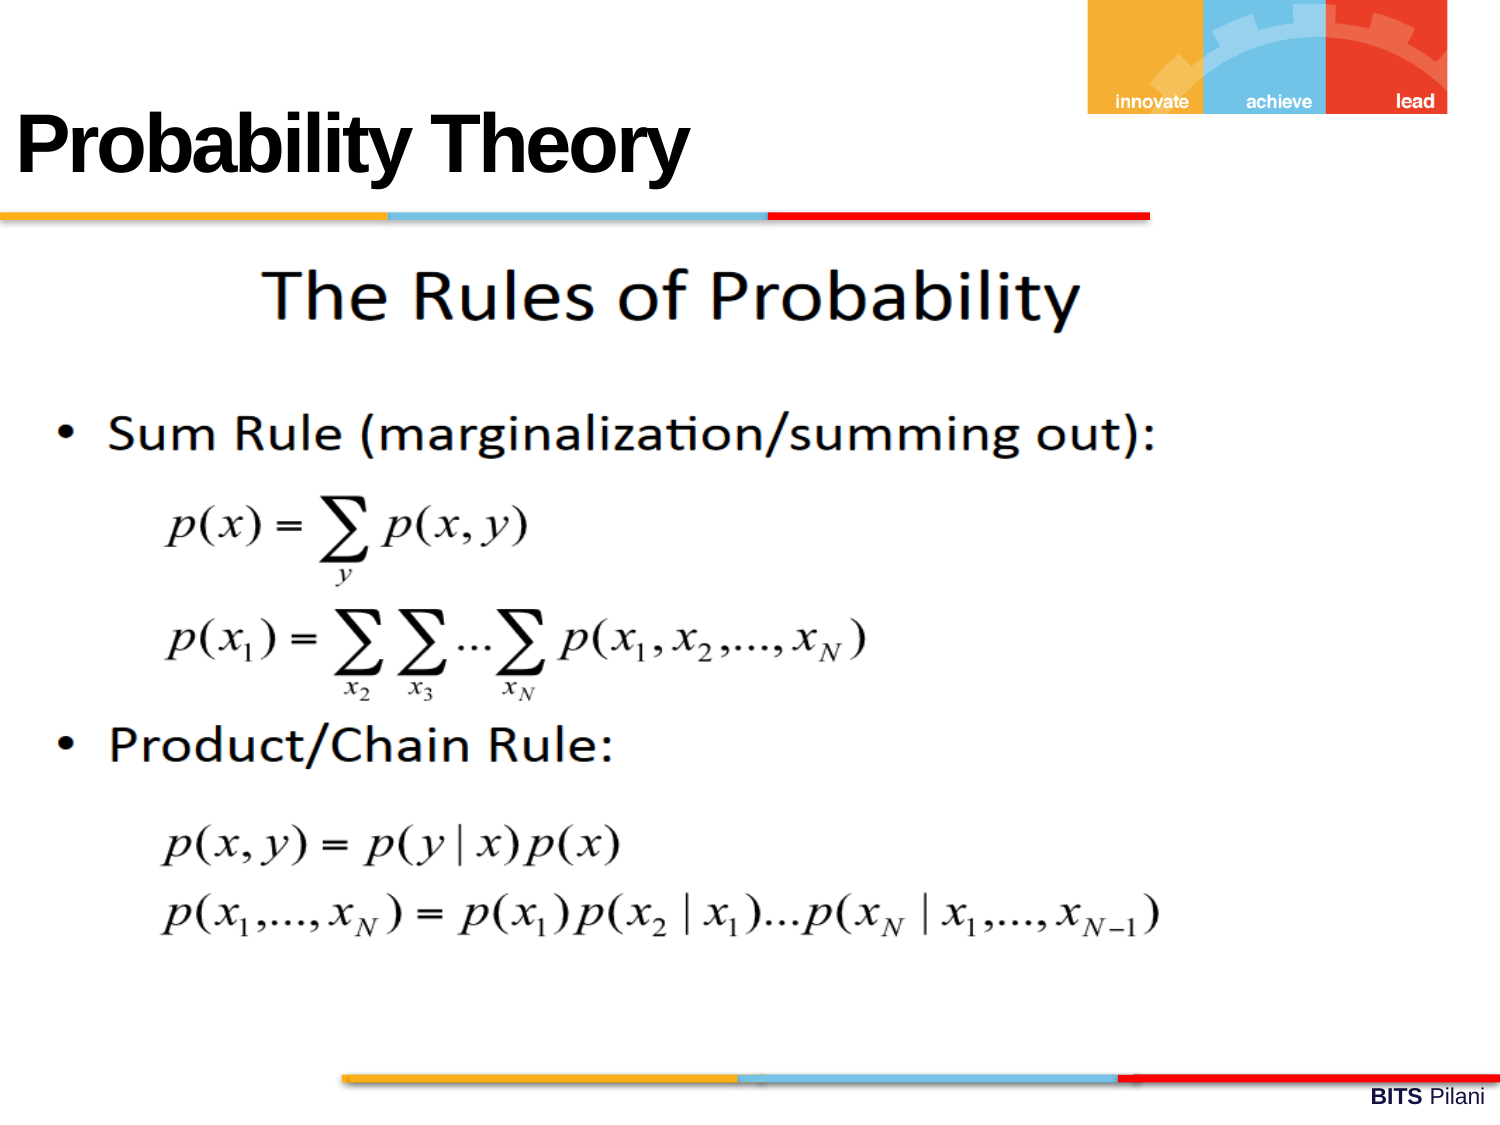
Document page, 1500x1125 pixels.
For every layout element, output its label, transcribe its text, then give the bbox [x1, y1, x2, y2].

title Probability Theory [0, 45, 1350, 233]
picture [49, 249, 1226, 1017]
picture [1087, 0, 1448, 114]
